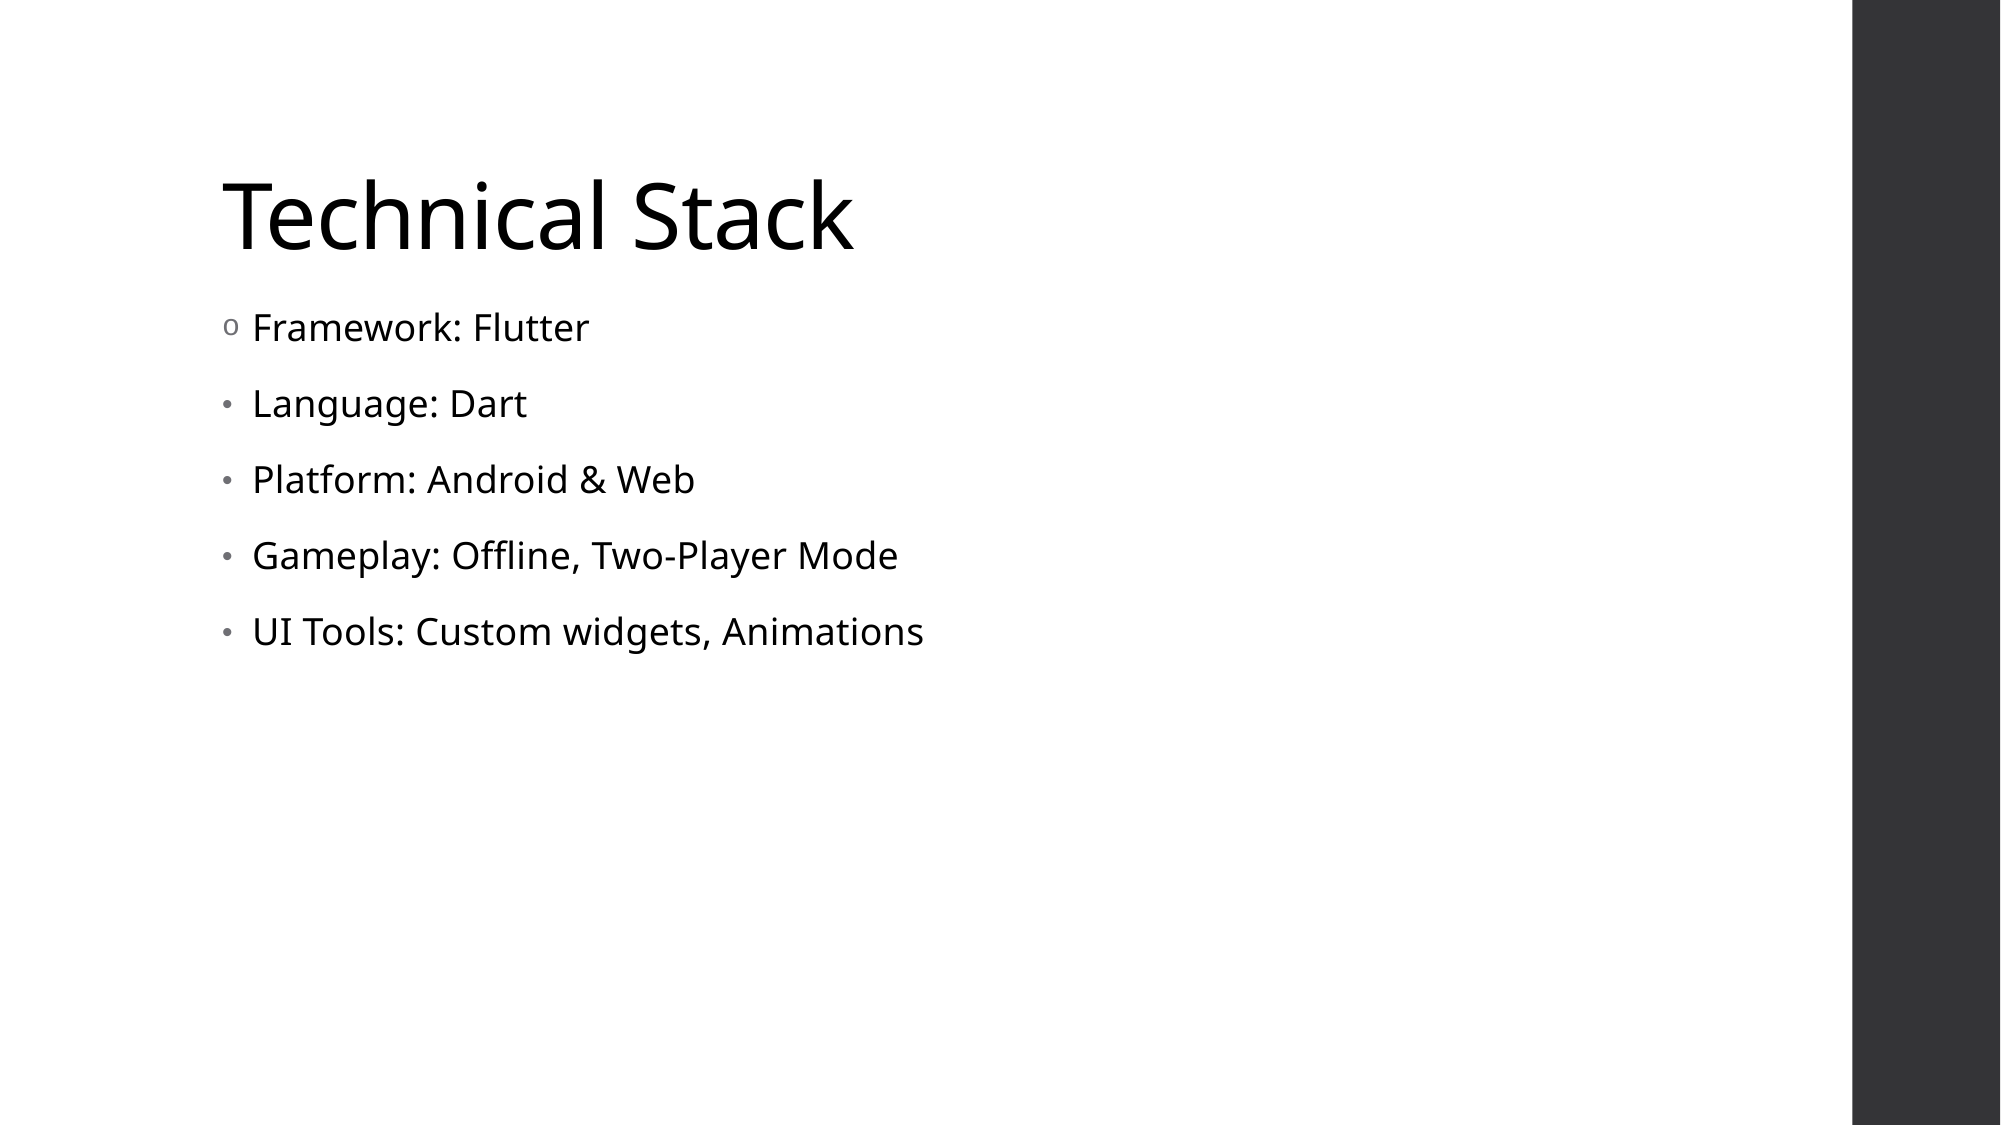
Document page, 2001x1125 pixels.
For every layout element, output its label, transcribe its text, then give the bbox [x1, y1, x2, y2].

list Framework: Flutter Language: Dart Platform: Android & Web Gameplay: Offline, Two-Player Mode UI Tools: Custom widgets, Animations [206, 299, 1617, 1014]
title Technical Stack [206, 60, 1797, 278]
